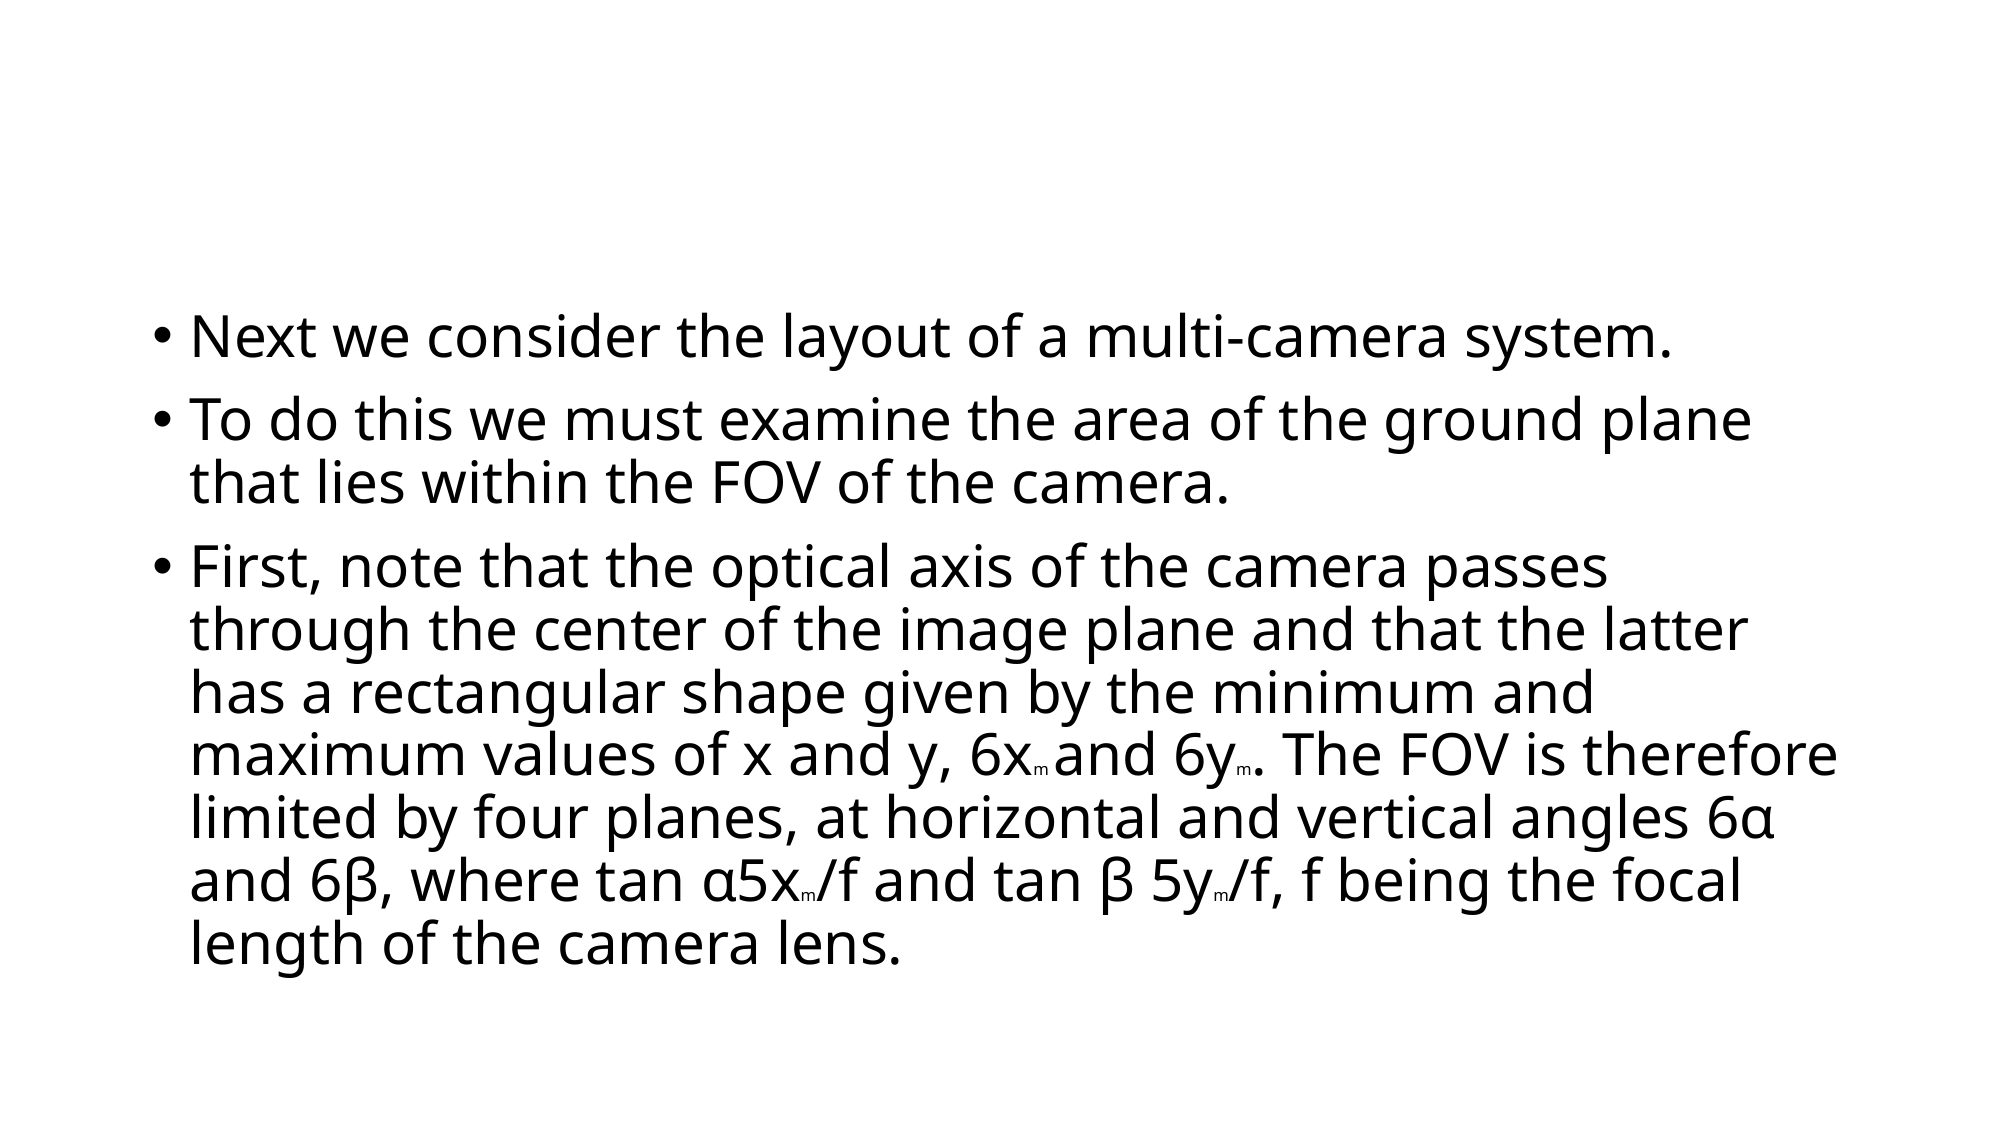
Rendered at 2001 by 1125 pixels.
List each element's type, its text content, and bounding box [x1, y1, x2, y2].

list Next we consider the layout of a multi-camera system. To do this we must examine the area of the ground plane that lies within the FOV of the camera. First, note that the optical axis of the camera passes through the center of the image plane and that the latter has a rectangular shape given by the minimum and maximum values of x and y, 6xm and 6ym. The FOV is therefore limited by four planes, at horizontal and vertical angles 6α and 6β, where tan α5xm/f and tan β 5ym/f, f being the focal length of the camera lens. [137, 299, 1863, 1014]
